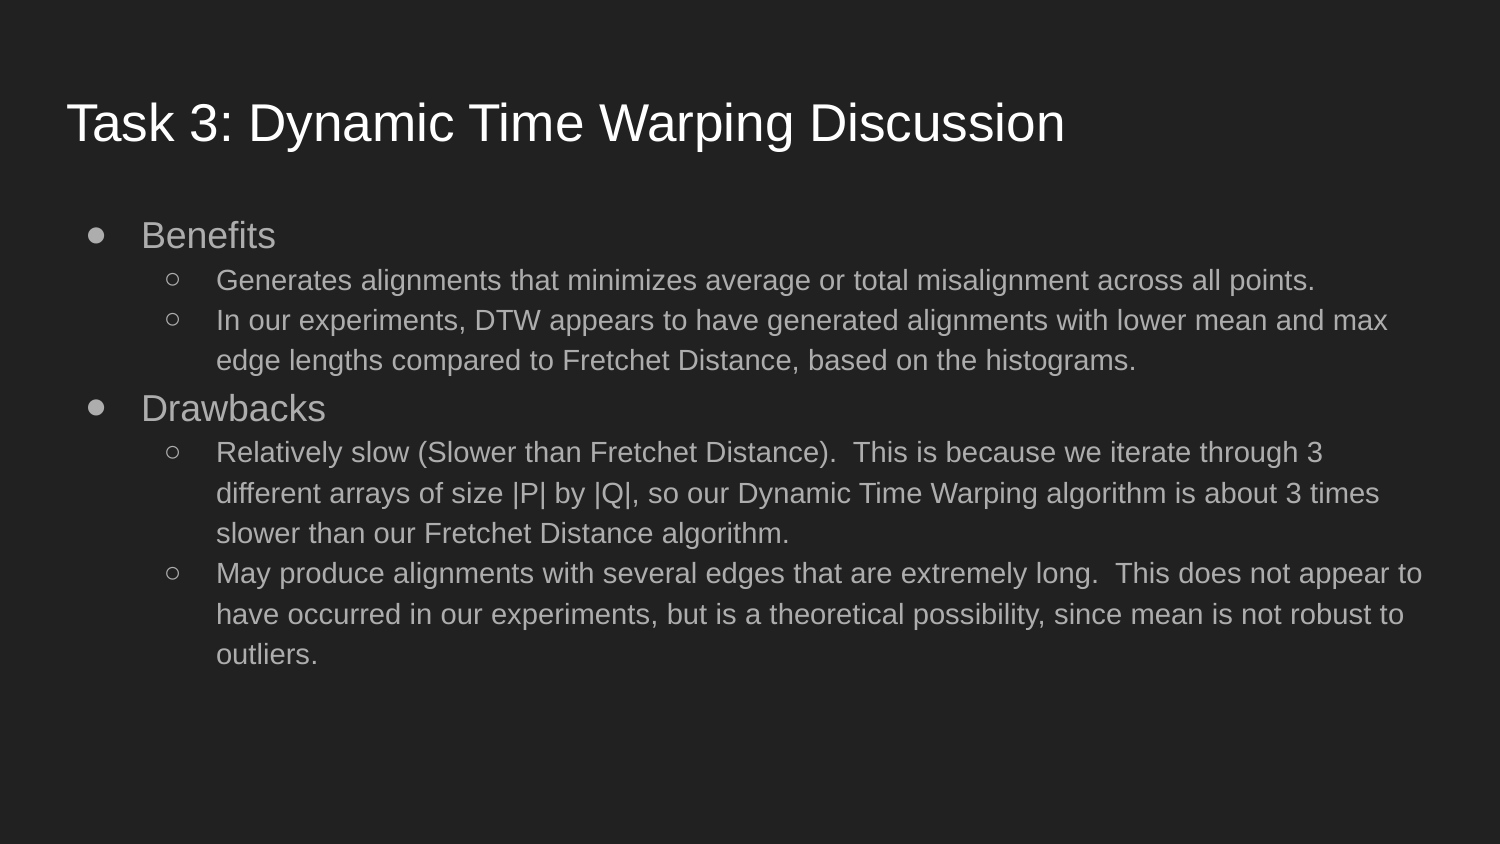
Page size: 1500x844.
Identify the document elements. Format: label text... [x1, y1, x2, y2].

title Task 3: Dynamic Time Warping Discussion [51, 72, 1449, 167]
list Benefits Generates alignments that minimizes average or total misalignment across all points. In our experiments, DTW appears to have generated alignments with lower mean and max edge lengths compared to Fretchet Distance, based on the histograms. Drawbacks Relatively slow (Slower than Fretchet Distance). This is because we iterate through 3 different arrays of size |P| by |Q|, so our Dynamic Time Warping algorithm is about 3 times slower than our Fretchet Distance algorithm. May produce alignments with several edges that are extremely long. This does not appear to have occurred in our experiments, but is a theoretical possibility, since mean is not robust to outliers. [51, 189, 1449, 750]
